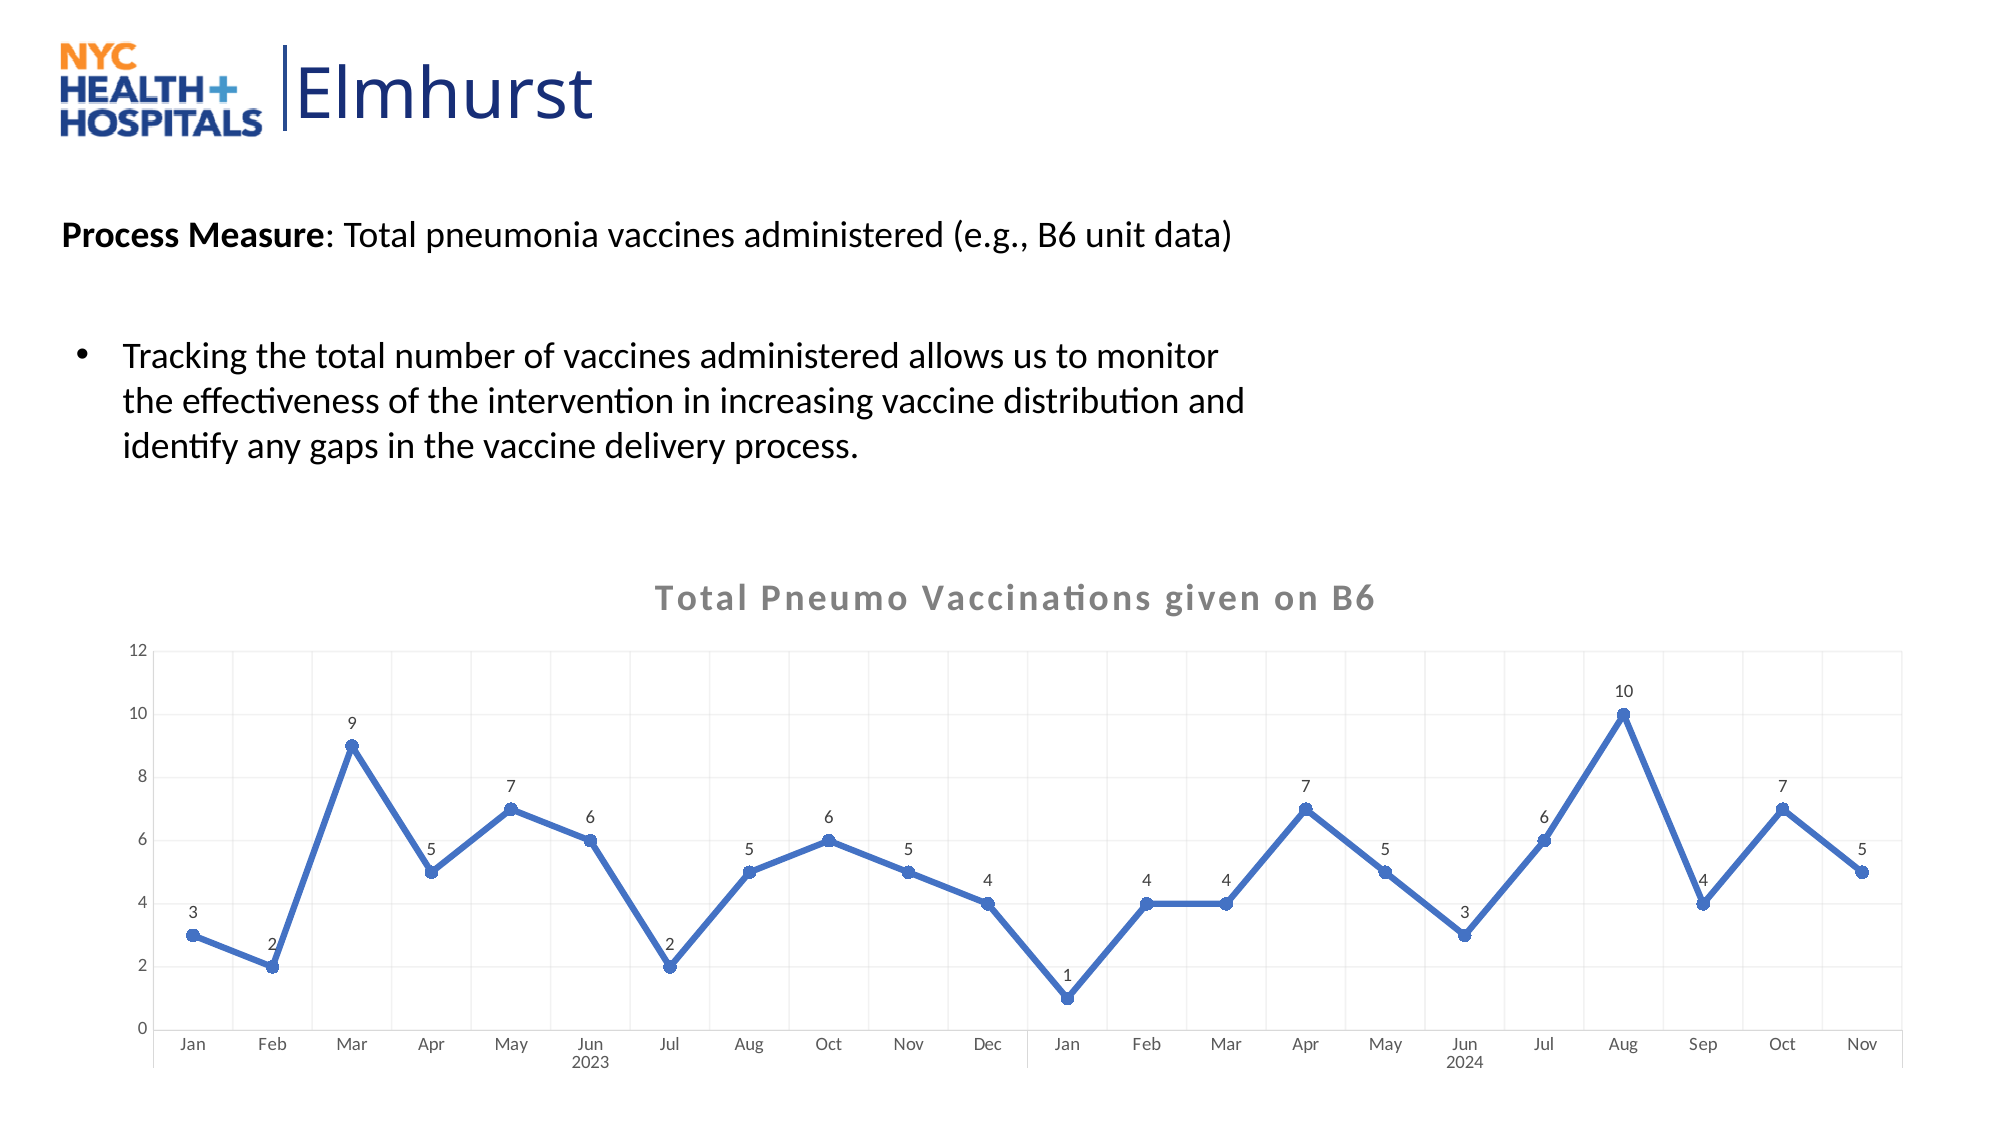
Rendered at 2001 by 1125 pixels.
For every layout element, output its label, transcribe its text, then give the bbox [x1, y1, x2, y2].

text_box Tracking the total number of vaccines administered allows us to monitor the effectiveness of the intervention in increasing vaccine distribution and identify any gaps in the vaccine delivery process. [61, 323, 1294, 474]
chart [91, 552, 1939, 1085]
text_box Process Measure: Total pneumonia vaccines administered (e.g., B6 unit data) [47, 202, 1475, 263]
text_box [284, 40, 591, 142]
picture [46, 30, 285, 152]
